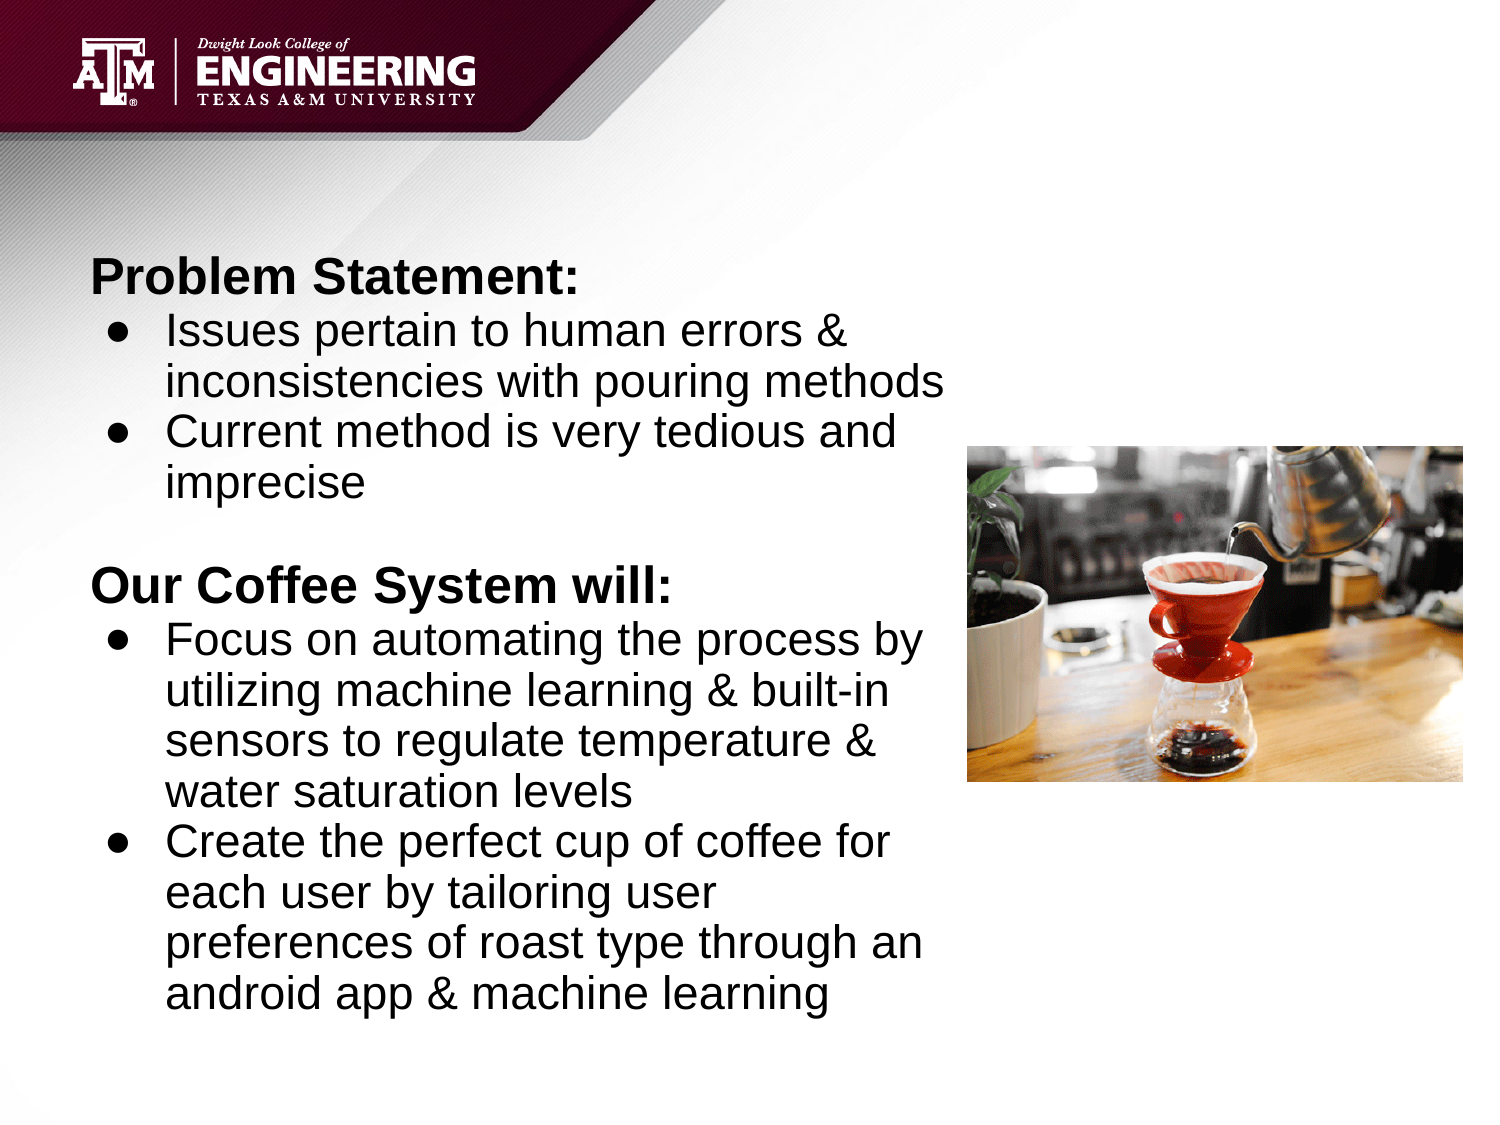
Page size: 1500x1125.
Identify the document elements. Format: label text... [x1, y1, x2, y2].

text_box Problem Statement: Issues pertain to human errors & inconsistencies with pouring methods Current method is very tedious and imprecise Our Coffee System will: Focus on automating the process by utilizing machine learning & built-in sensors to regulate temperature & water saturation levels Create the perfect cup of coffee for each user by tailoring user preferences of roast type through an android app & machine learning [74, 242, 968, 1005]
picture [0, 0, 1500, 1125]
